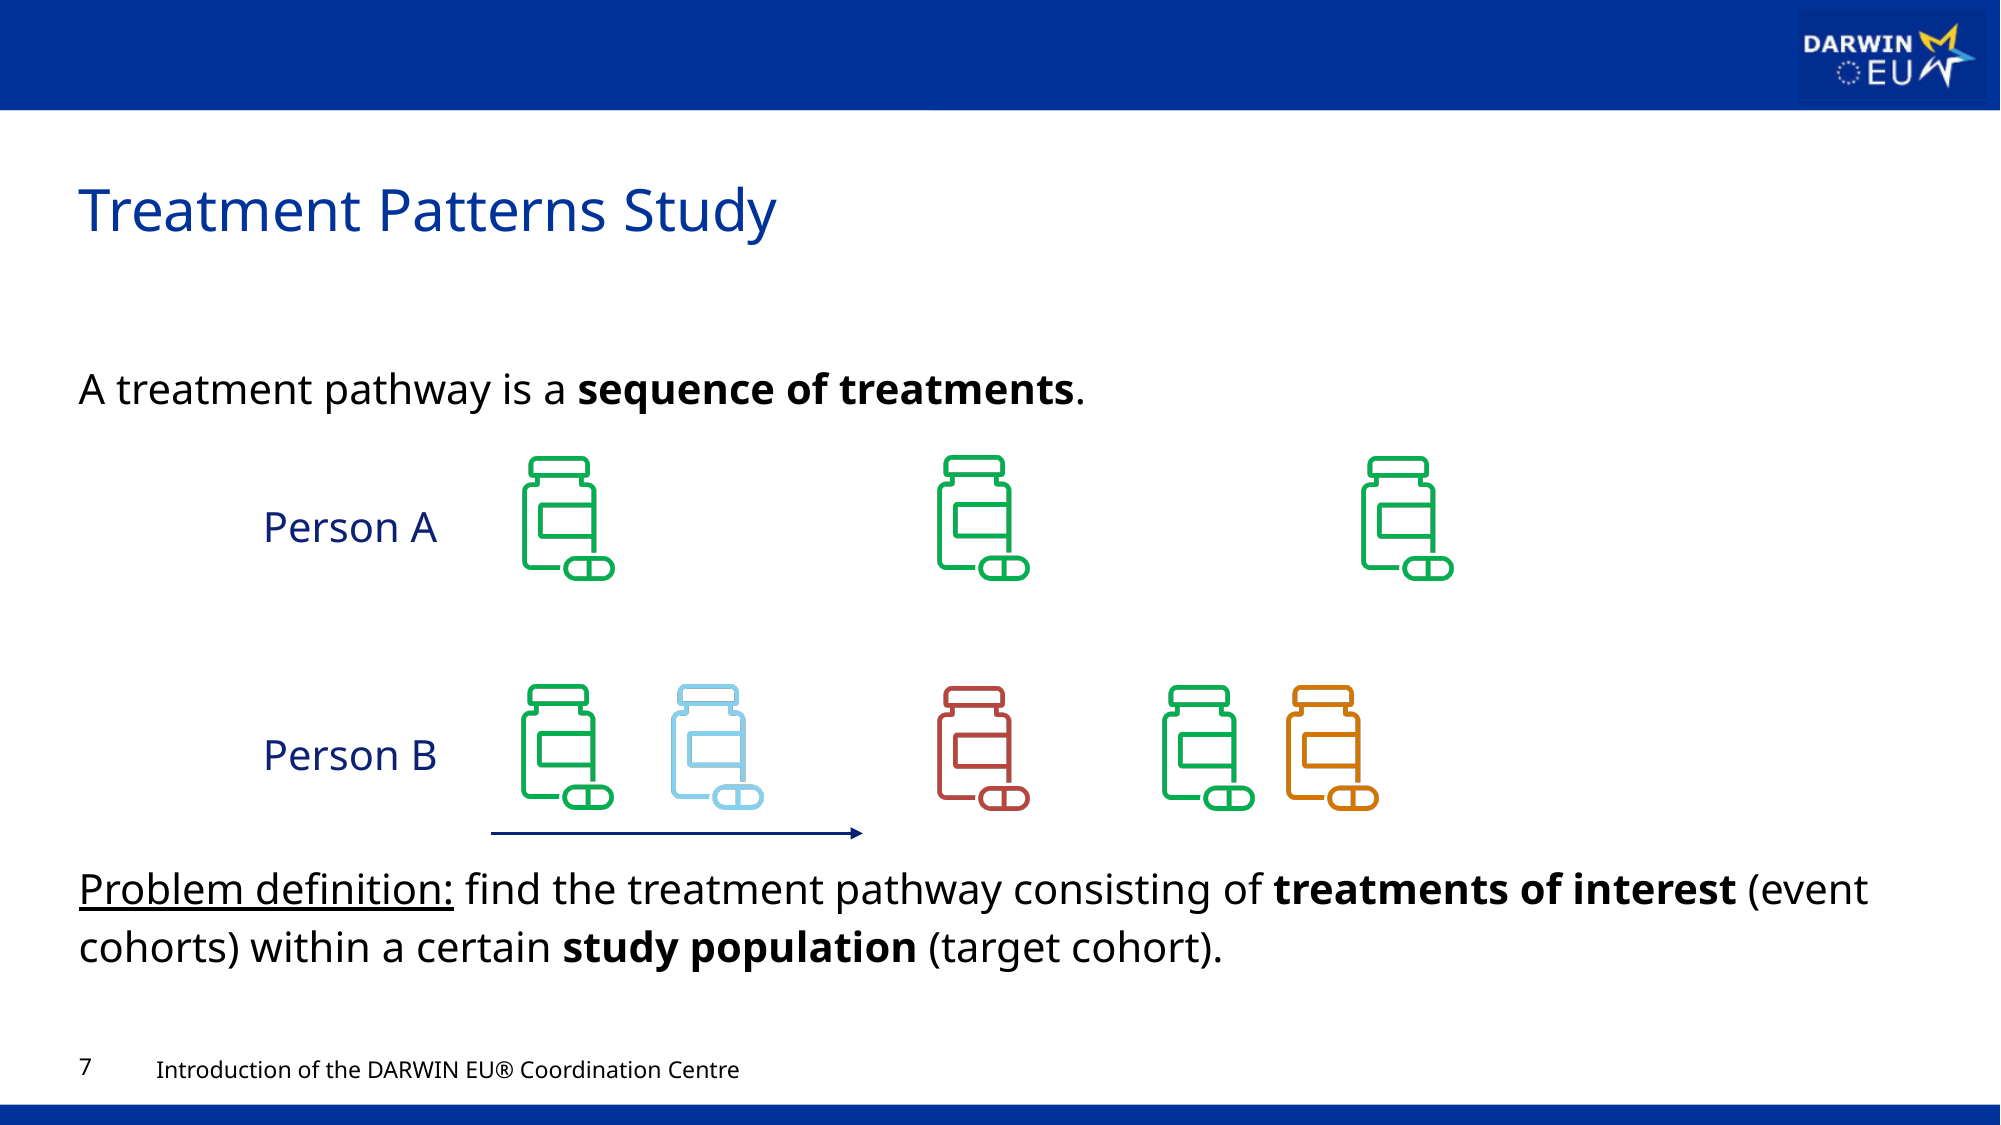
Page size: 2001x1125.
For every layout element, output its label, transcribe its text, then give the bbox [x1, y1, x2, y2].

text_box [247, 443, 1483, 834]
slide_number 7 [78, 1050, 147, 1091]
picture [1798, 9, 1987, 106]
footer Introduction of the DARWIN EU® Coordination Centre [156, 1053, 1574, 1102]
list A treatment pathway is a sequence of treatments. Problem definition: find the treatment pathway consisting of treatments of interest (event cohorts) within a certain study population (target cohort). [78, 354, 1921, 1004]
title Treatment Patterns Study [78, 168, 1921, 325]
